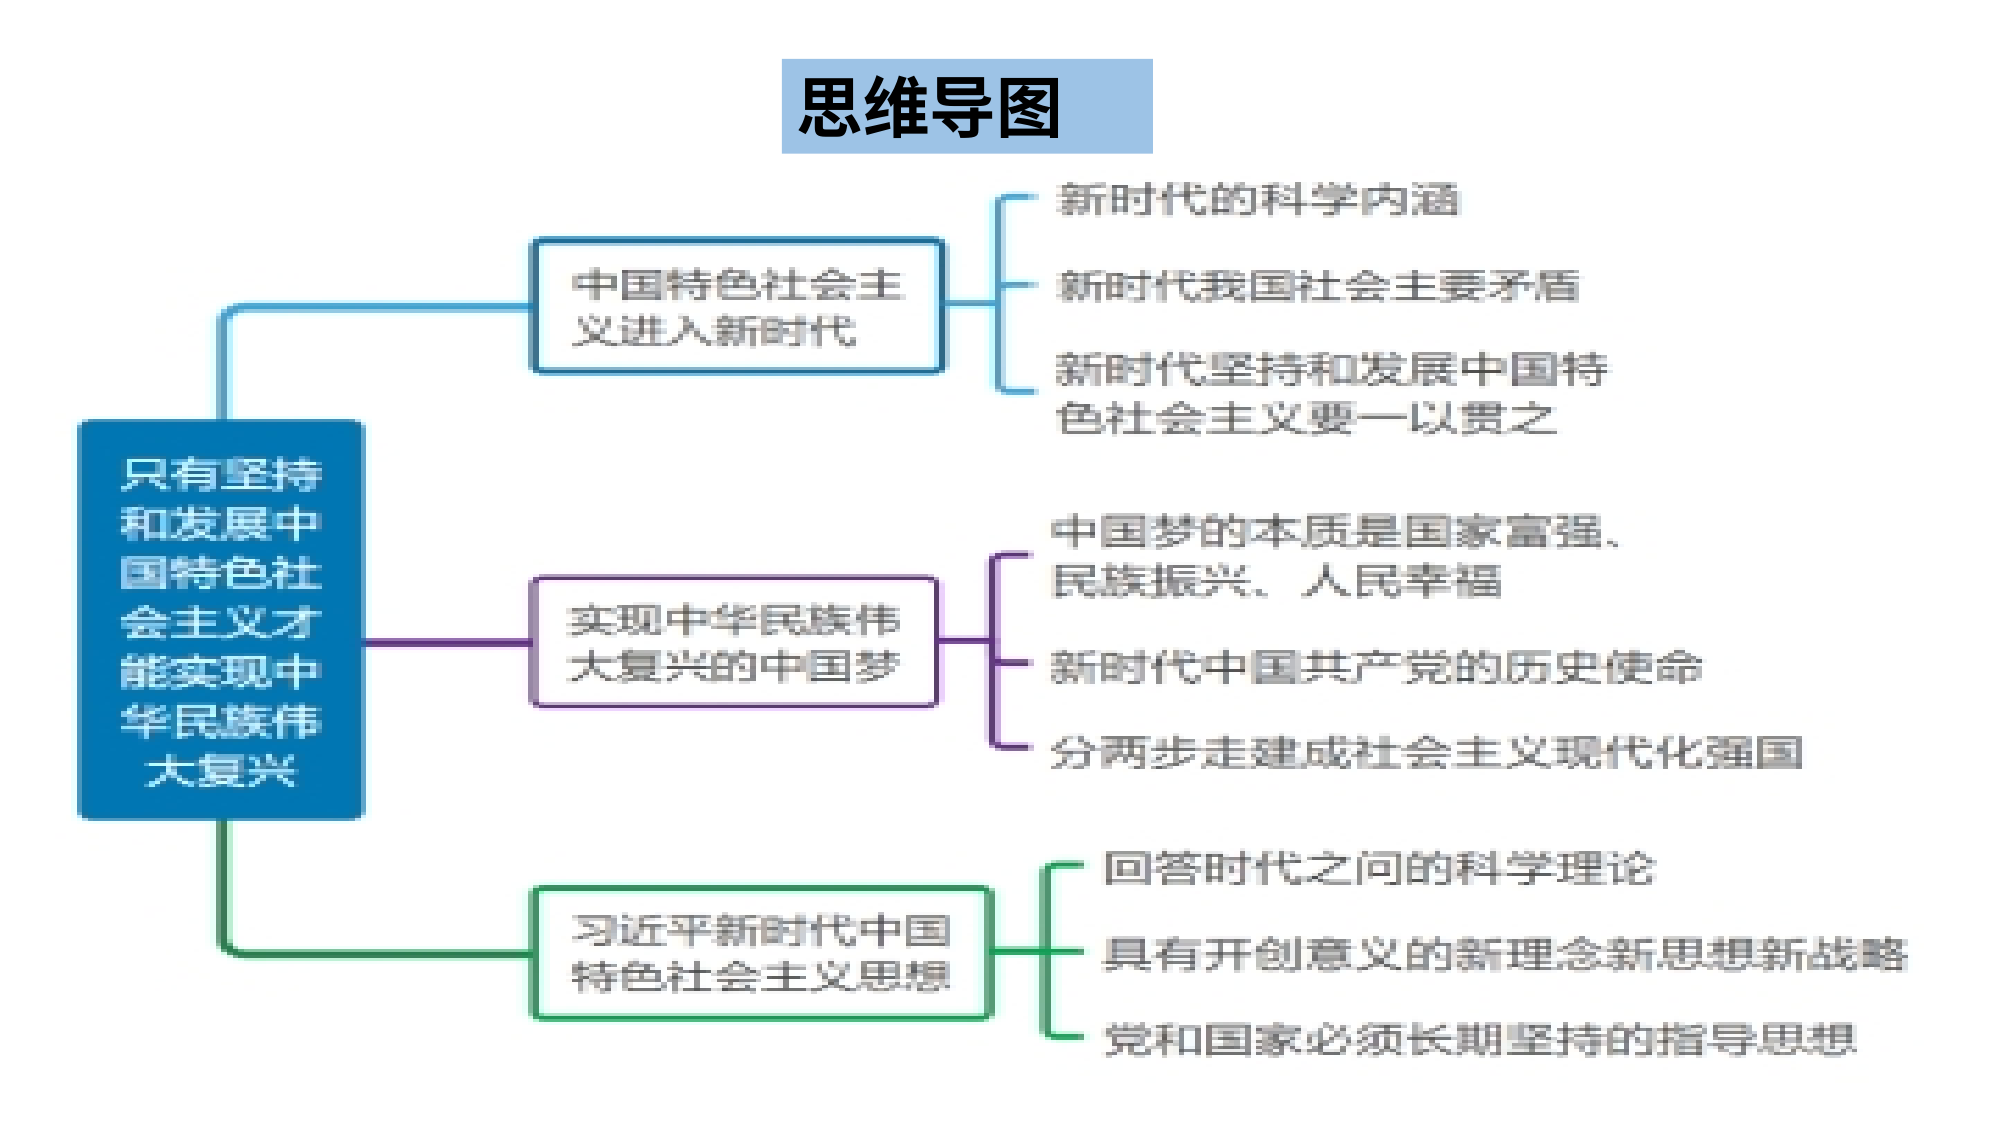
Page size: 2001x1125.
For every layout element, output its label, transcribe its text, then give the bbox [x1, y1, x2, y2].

picture [55, 170, 1947, 1083]
text_box 思维导图 [781, 58, 1153, 154]
